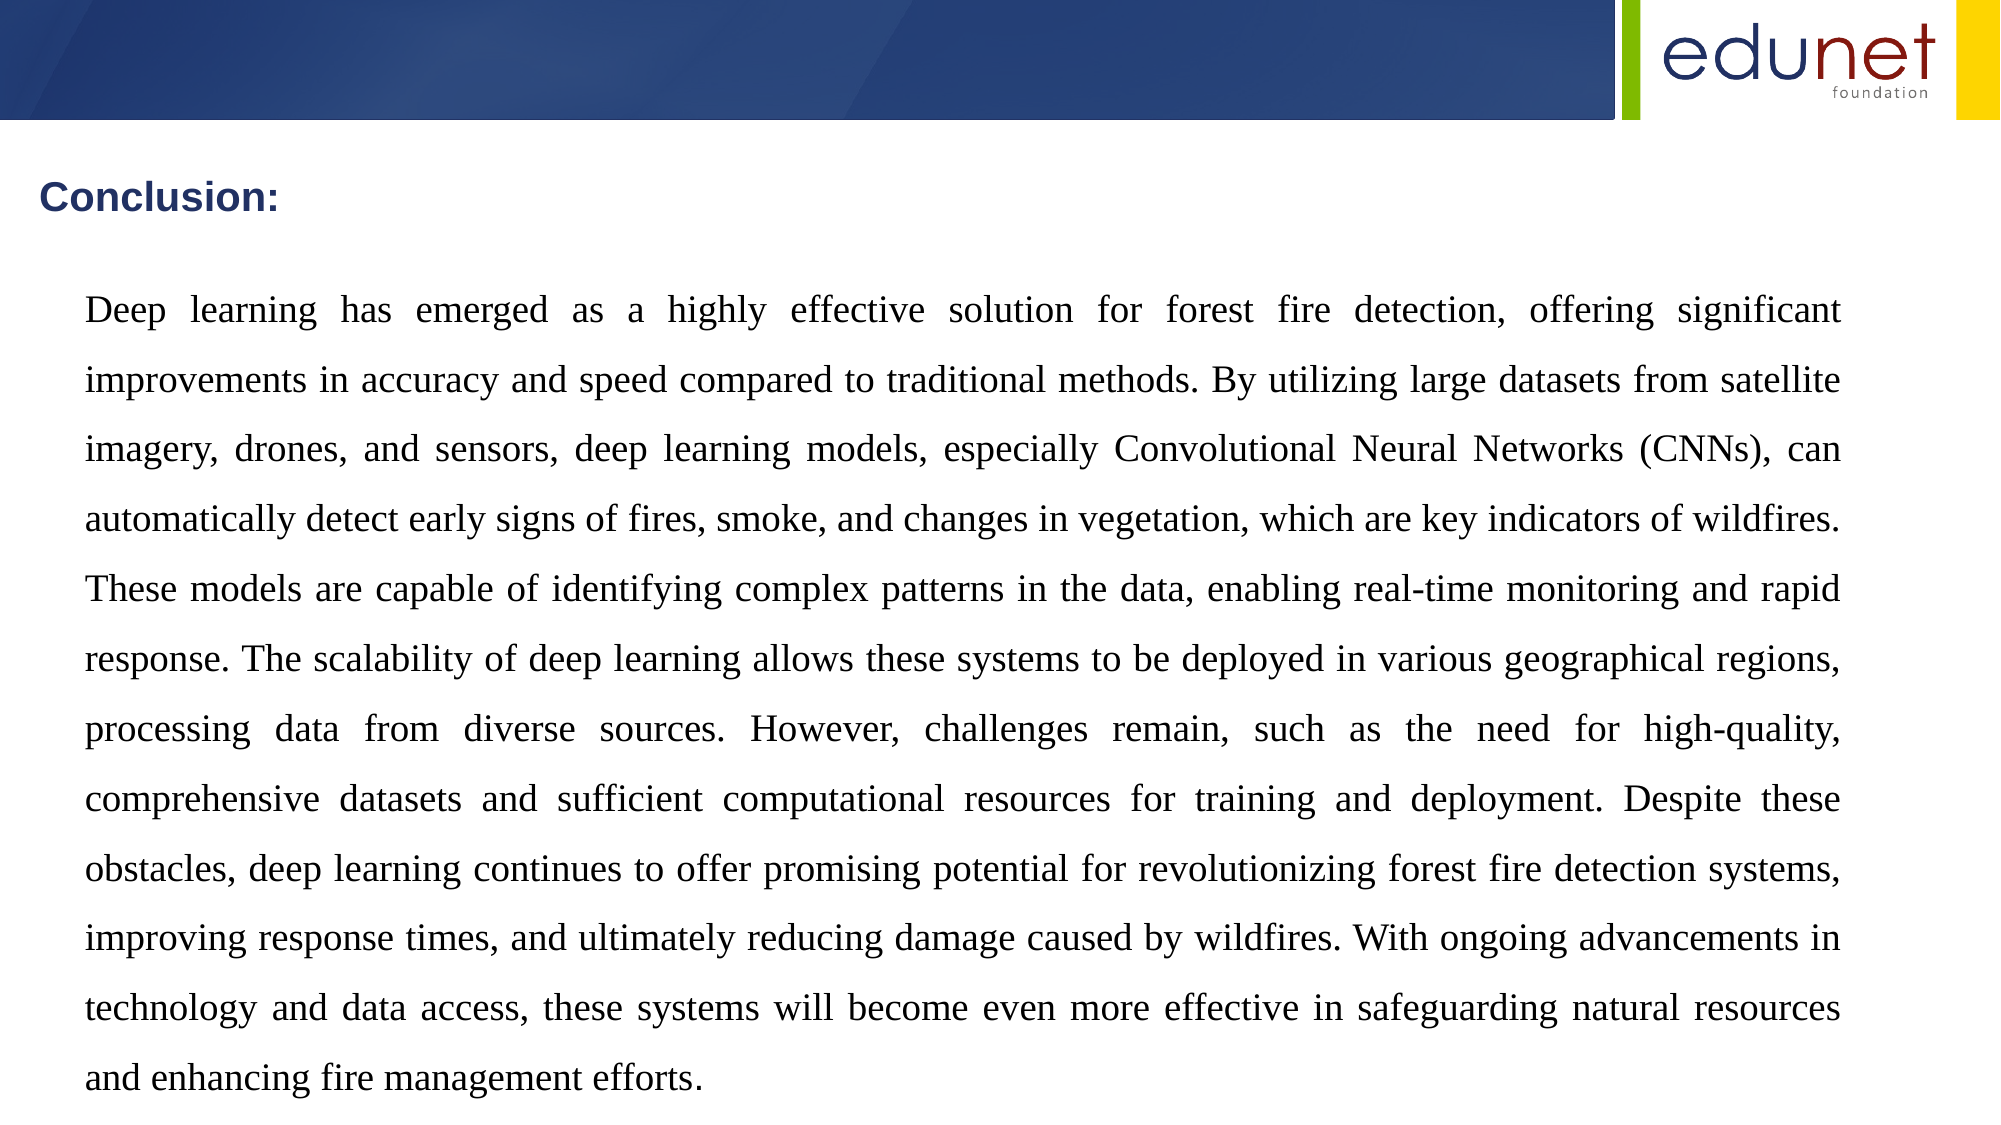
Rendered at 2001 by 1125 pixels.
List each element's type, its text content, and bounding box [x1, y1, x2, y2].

picture [1652, 12, 1948, 108]
text_box Conclusion: [24, 162, 1026, 227]
text_box Deep learning has emerged as a highly effective solution for forest fire detection, offering significant improvements in accuracy and speed compared to traditional methods. By utilizing large datasets from satellite imagery, drones, and sensors, deep learning models, especially Convolutional Neural Networks (CNNs), can automatically detect early signs of fires, smoke, and changes in vegetation, which are key indicators of wildfires. These models are capable of identifying complex patterns in the data, enabling real-time monitoring and rapid response. The scalability of deep learning allows these systems to be deployed in various geographical regions, processing data from diverse sources. However, challenges remain, such as the need for high-quality, comprehensive datasets and sufficient computational resources for training and deployment. Despite these obstacles, deep learning continues to offer promising potential for revolutionizing forest fire detection systems, improving response times, and ultimately reducing damage caused by wildfires. With ongoing advancements in technology and data access, these systems will become even more effective in safeguarding natural resources and enhancing fire management efforts. [70, 252, 1857, 1106]
